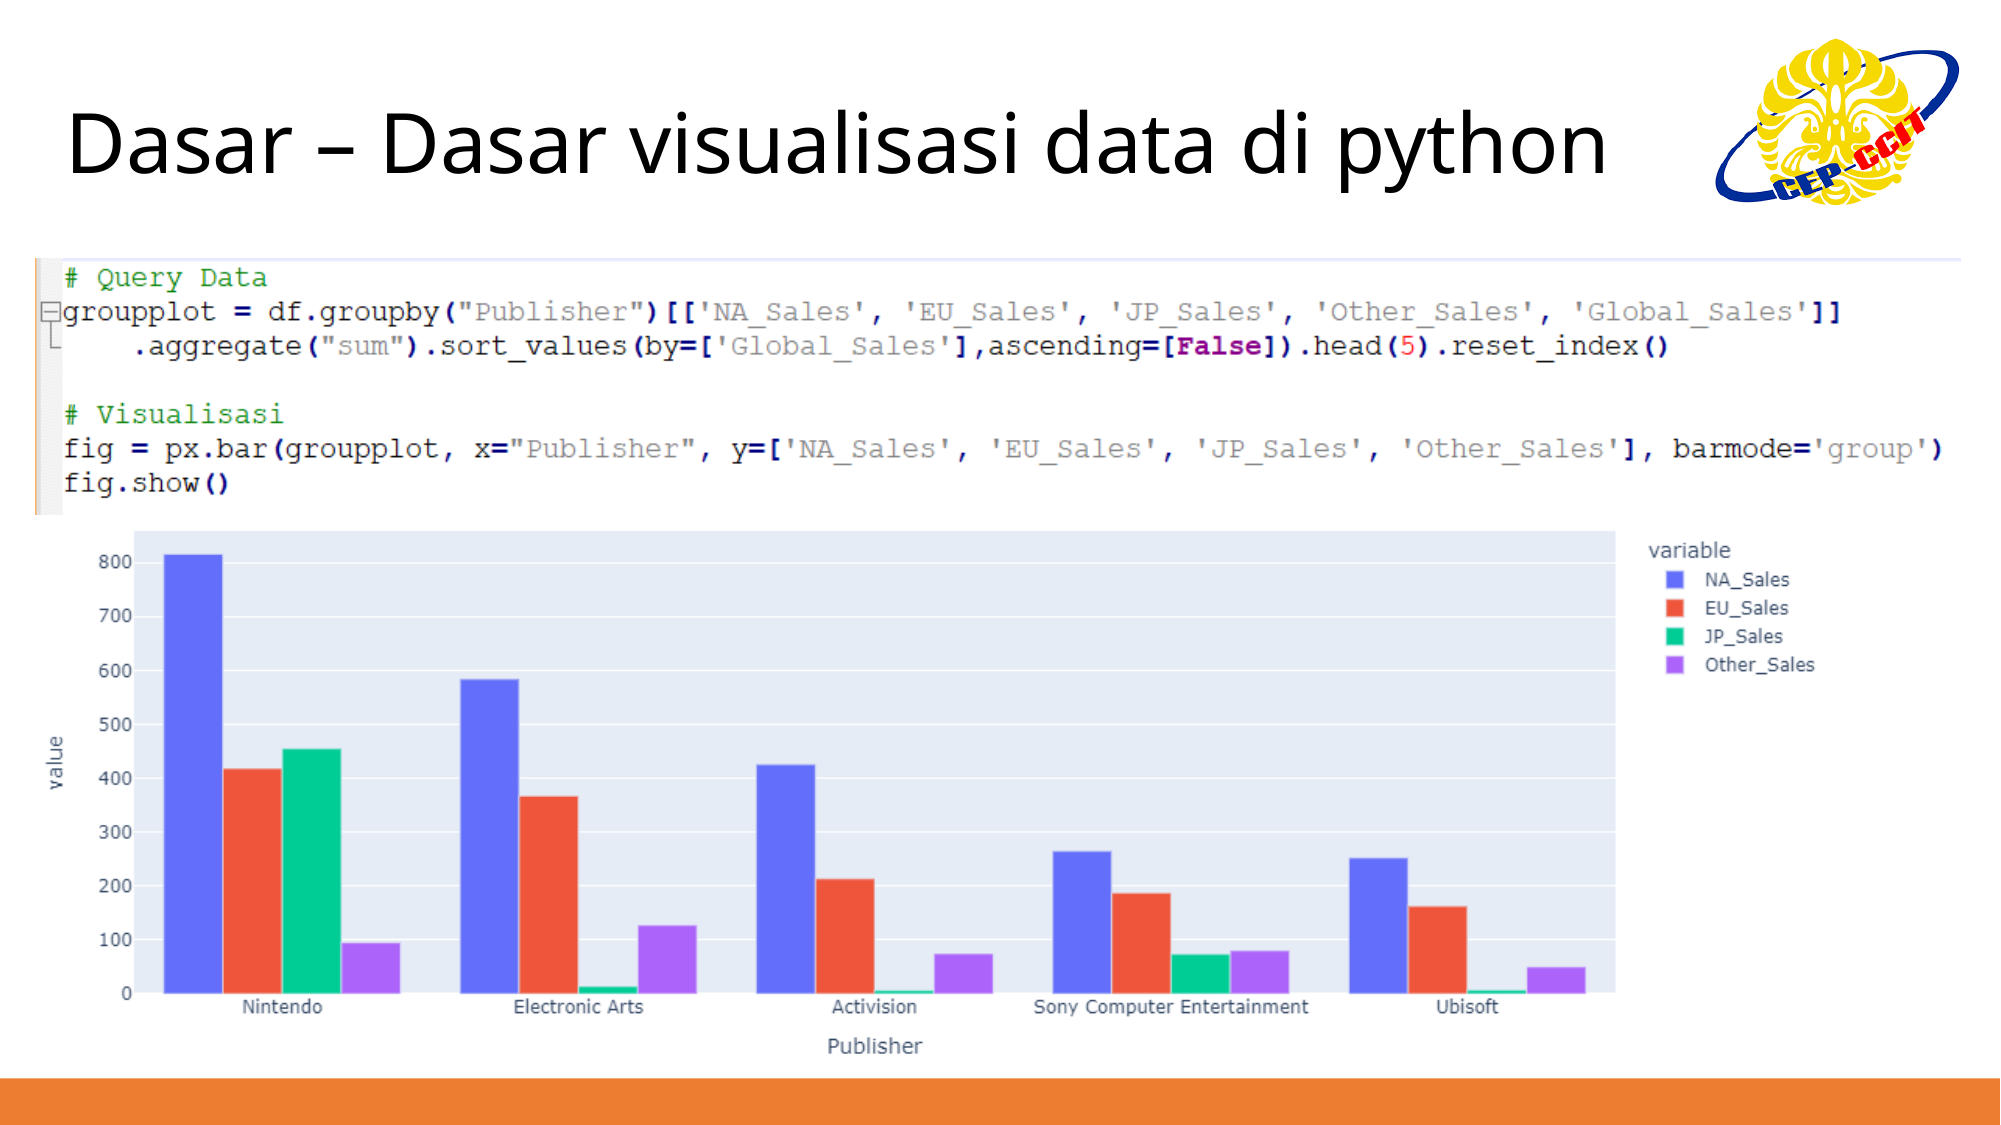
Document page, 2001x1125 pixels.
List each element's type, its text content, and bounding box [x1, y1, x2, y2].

picture [35, 258, 1962, 515]
picture [1711, 34, 1962, 212]
text_box [0, 1077, 2000, 1125]
picture [35, 520, 1836, 1072]
title Dasar – Dasar visualisasi data di python [50, 53, 1946, 239]
